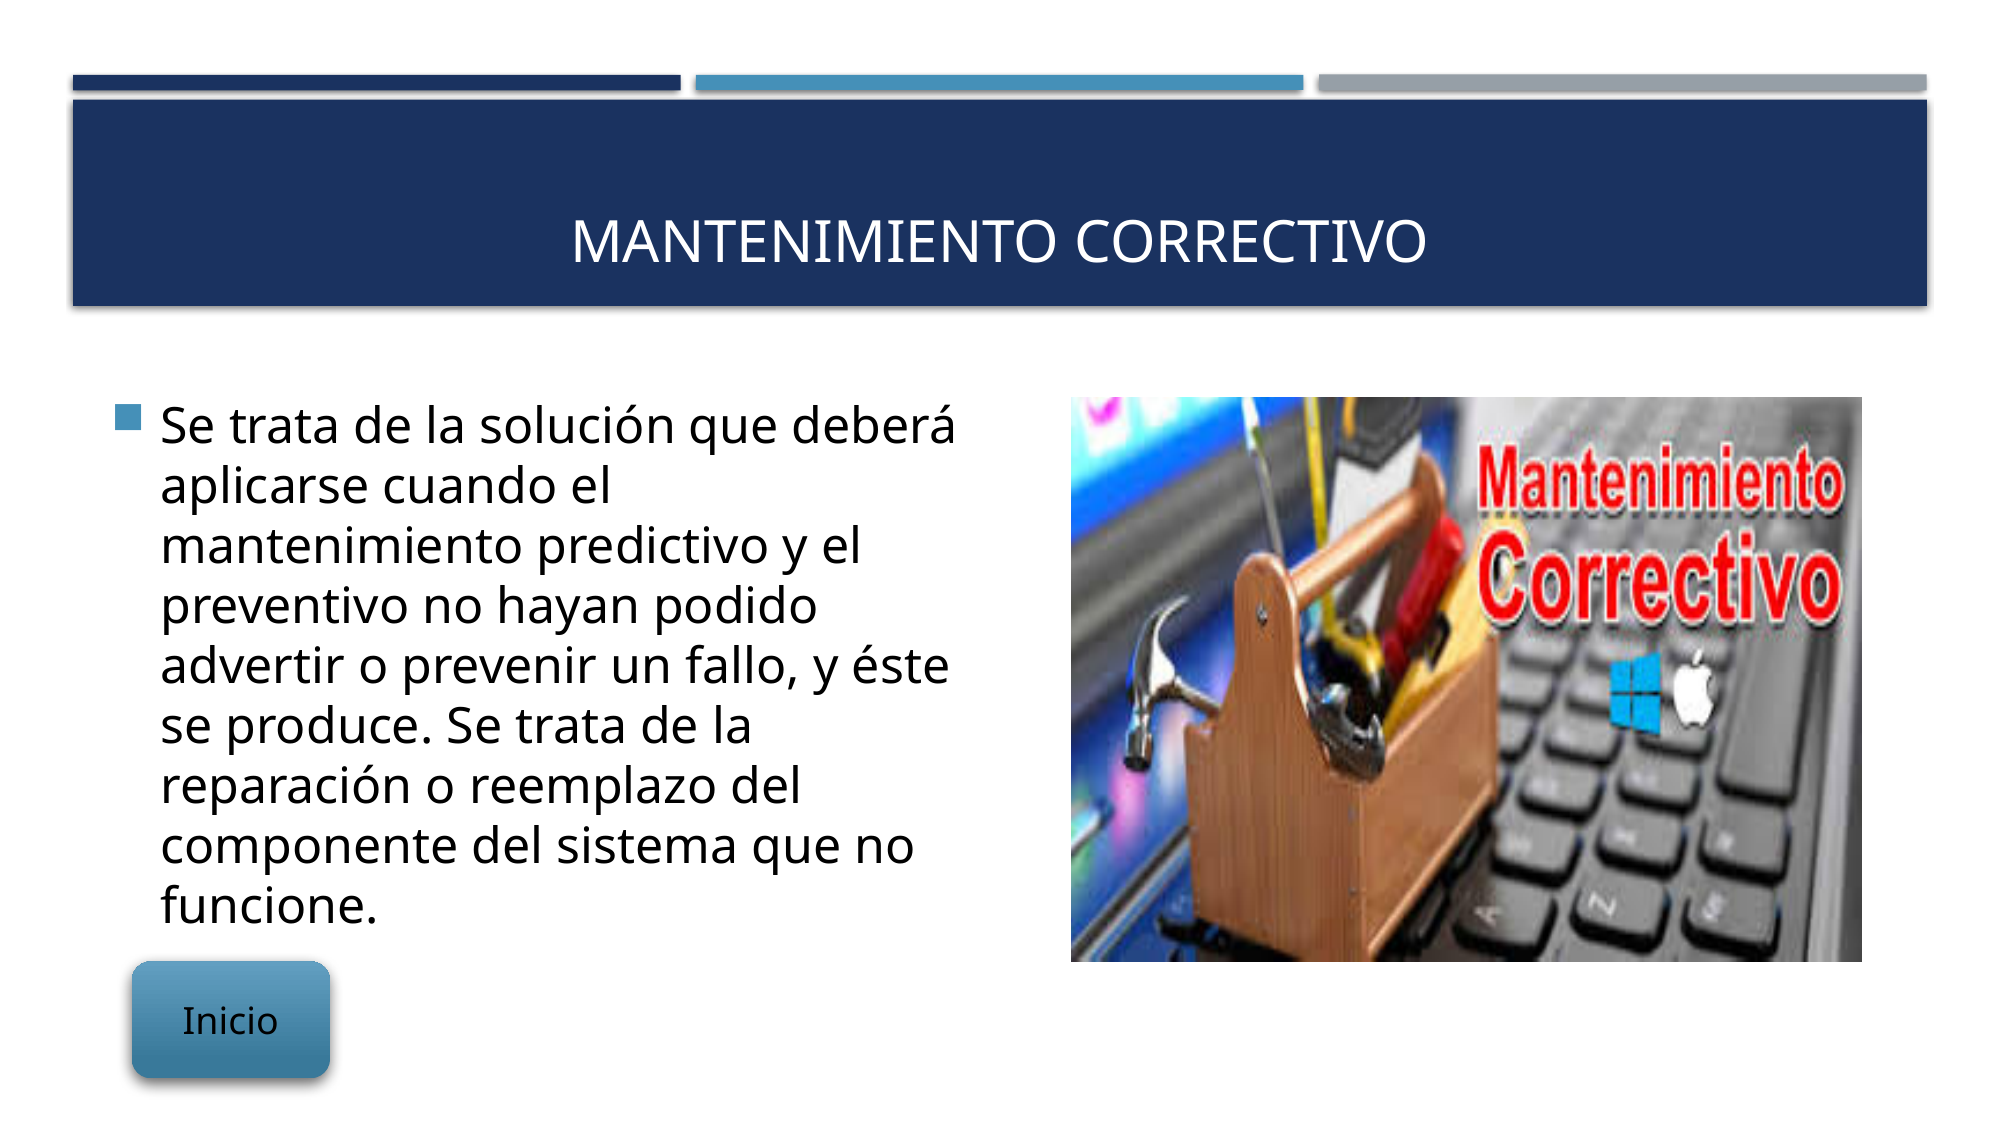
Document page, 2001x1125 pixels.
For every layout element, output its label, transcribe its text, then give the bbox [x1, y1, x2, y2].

list Se trata de la solución que deberá aplicarse cuando el mantenimiento predictivo y el preventivo no hayan podido advertir o prevenir un fallo, y éste se produce. Se trata de la reparación o reemplazo del componente del sistema que no funcione. [95, 365, 985, 962]
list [1070, 396, 1863, 962]
text_box Inicio [131, 961, 331, 1079]
title Mantenimiento Correctivo [95, 119, 1905, 282]
